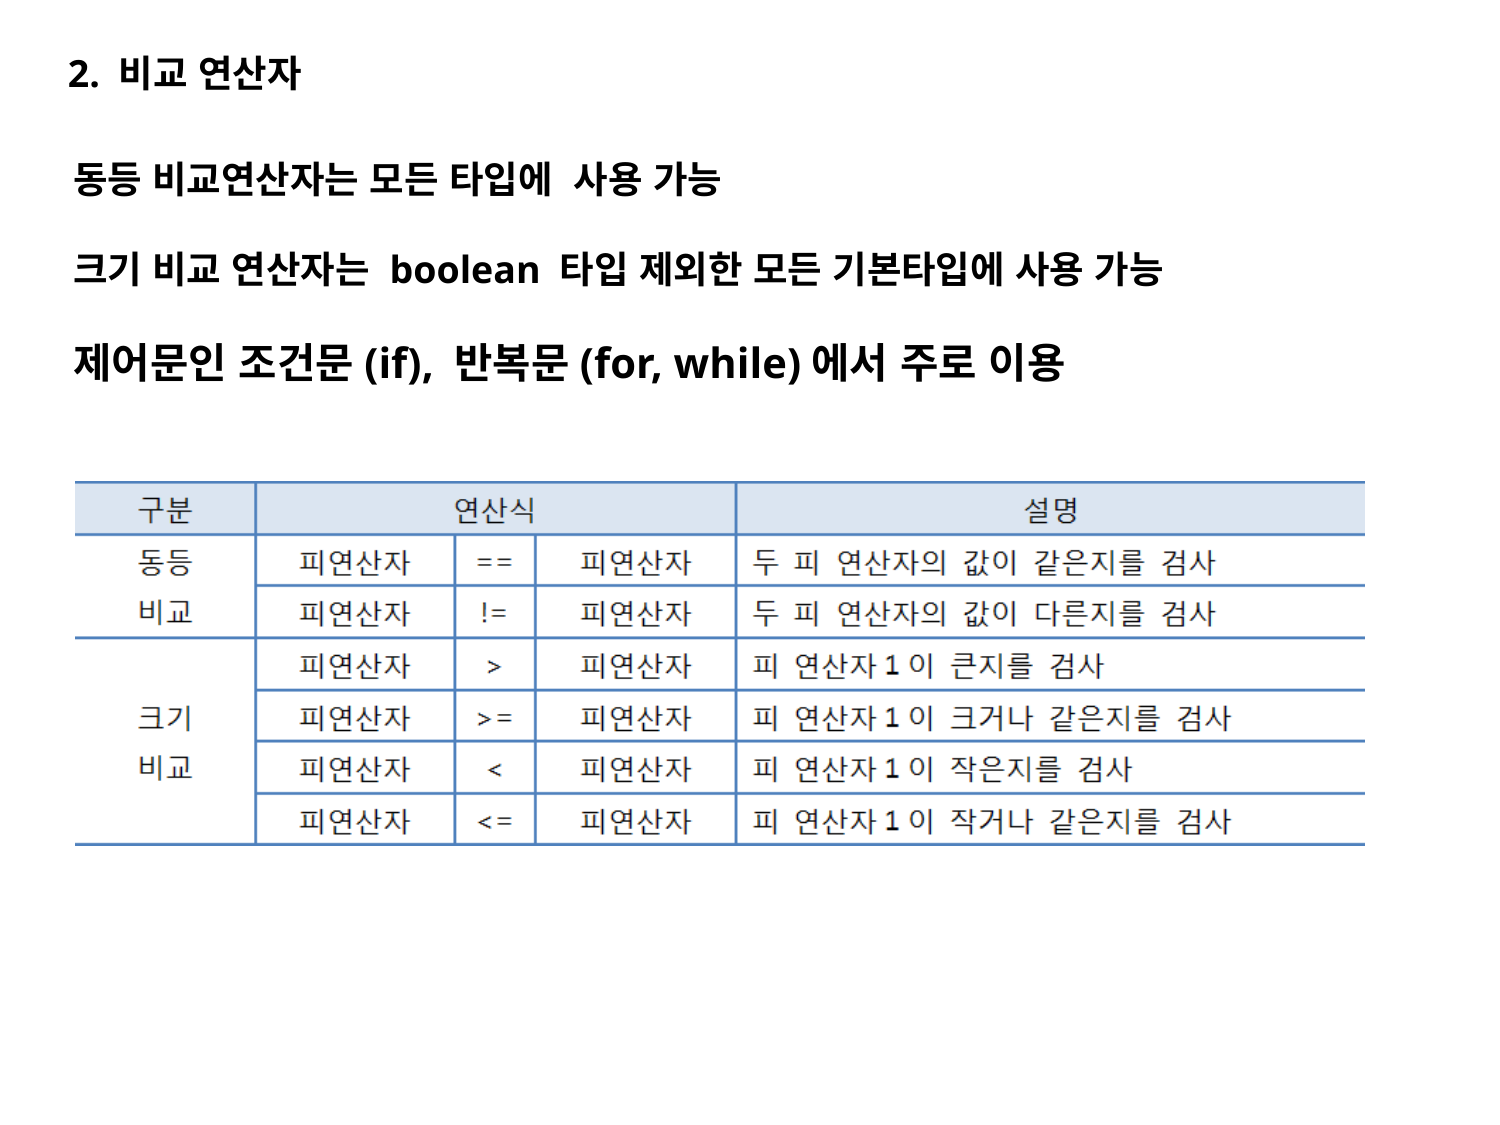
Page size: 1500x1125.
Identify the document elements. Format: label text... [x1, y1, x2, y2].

text_box 동등 비교연산자는 모든 타입에 사용 가능 크기 비교 연산자는 boolean 타입 제외한 모든 기본타입에 사용 가능 제어문인 조건문(if), 반복문(for, while)에서 주로 이용 [58, 149, 1348, 394]
picture [74, 481, 1365, 847]
text_box 2. 비교 연산자 [53, 42, 644, 103]
